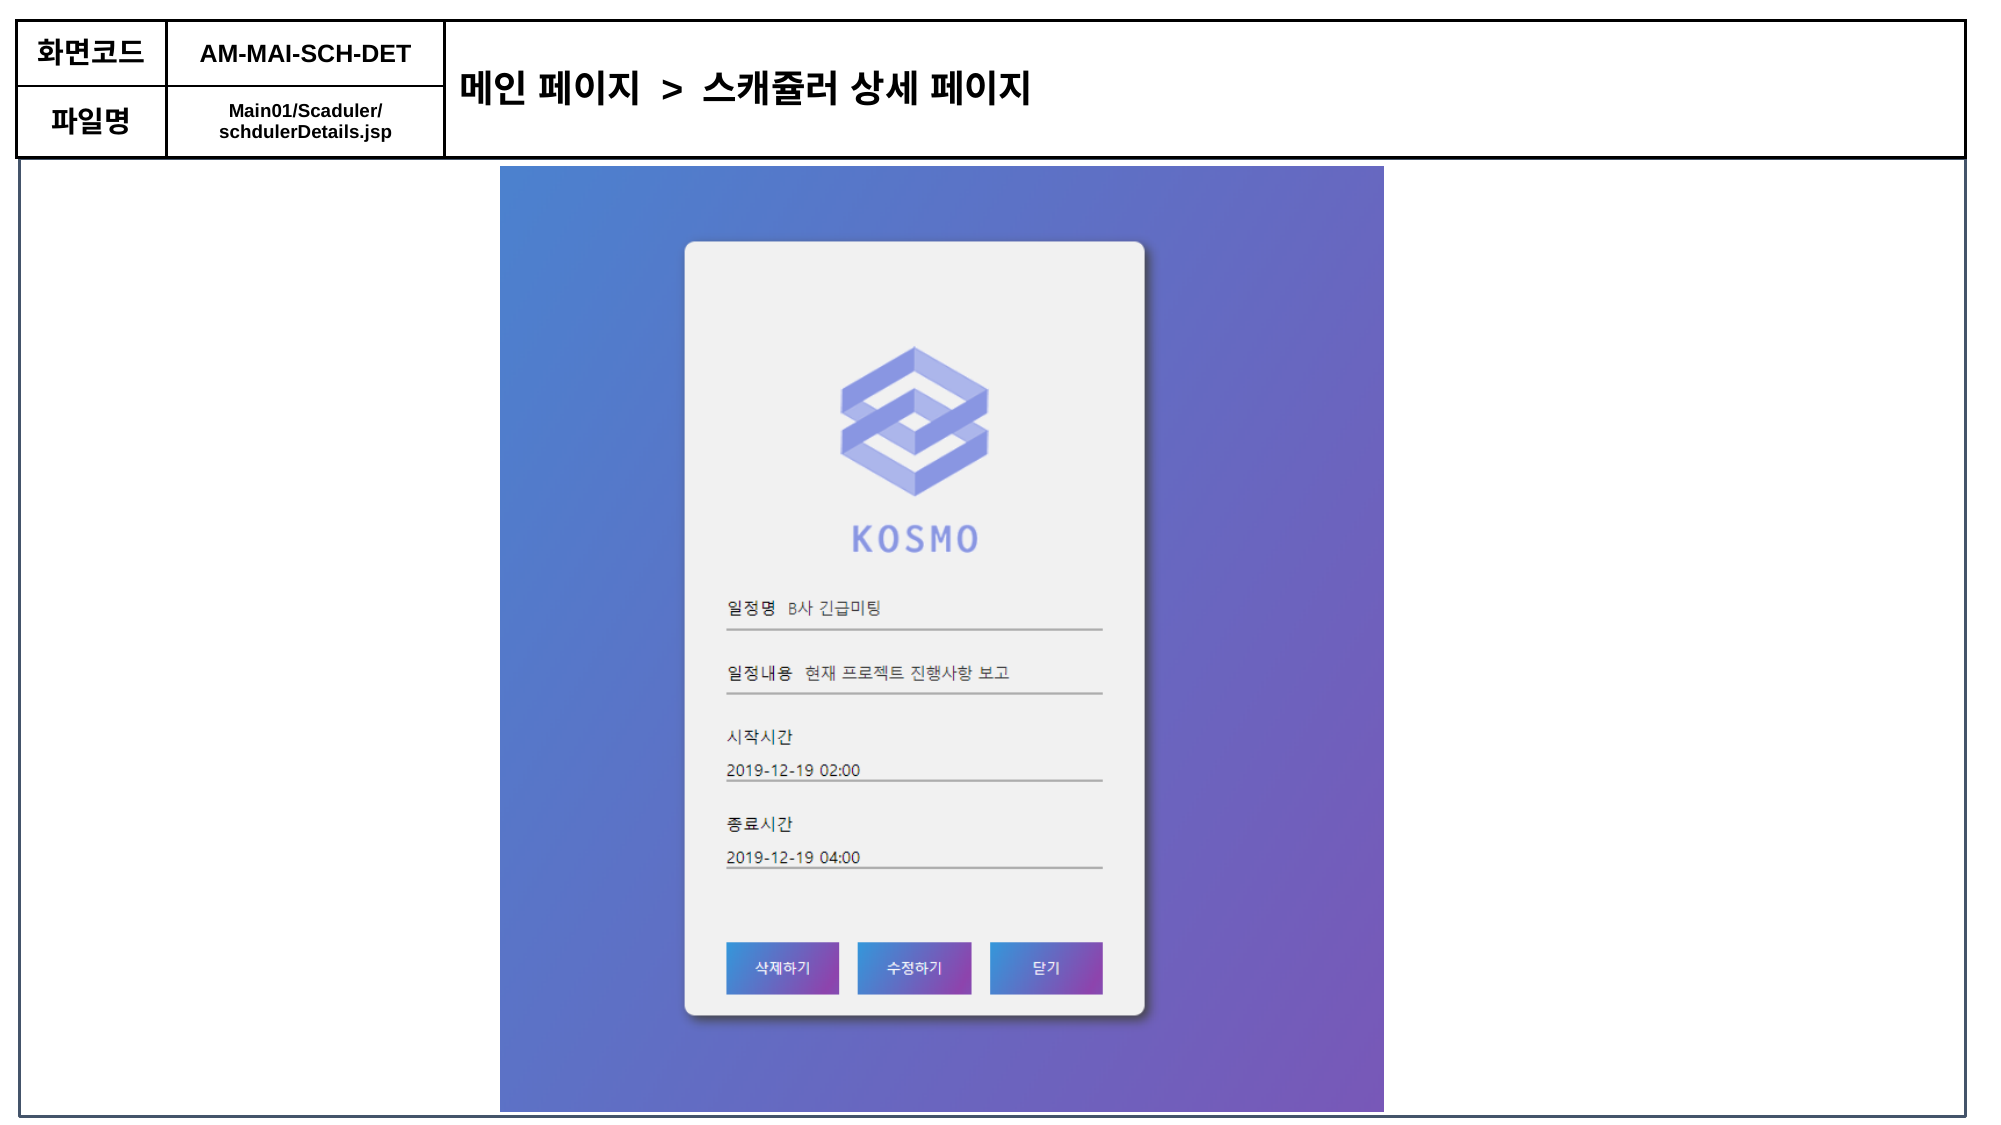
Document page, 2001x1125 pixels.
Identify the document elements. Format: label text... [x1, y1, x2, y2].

table_header AM-MAI-SCH-DET [168, 22, 443, 85]
text_box [19, 159, 1966, 1117]
table_cell Main01/Scaduler/schdulerDetails.jsp [168, 87, 443, 156]
table_header 메인 페이지 > 스캐쥴러 상세 페이지 [446, 22, 1964, 156]
table_header 화면코드 [18, 22, 165, 85]
picture [500, 166, 1385, 1112]
table_cell 파일명 [18, 87, 165, 156]
